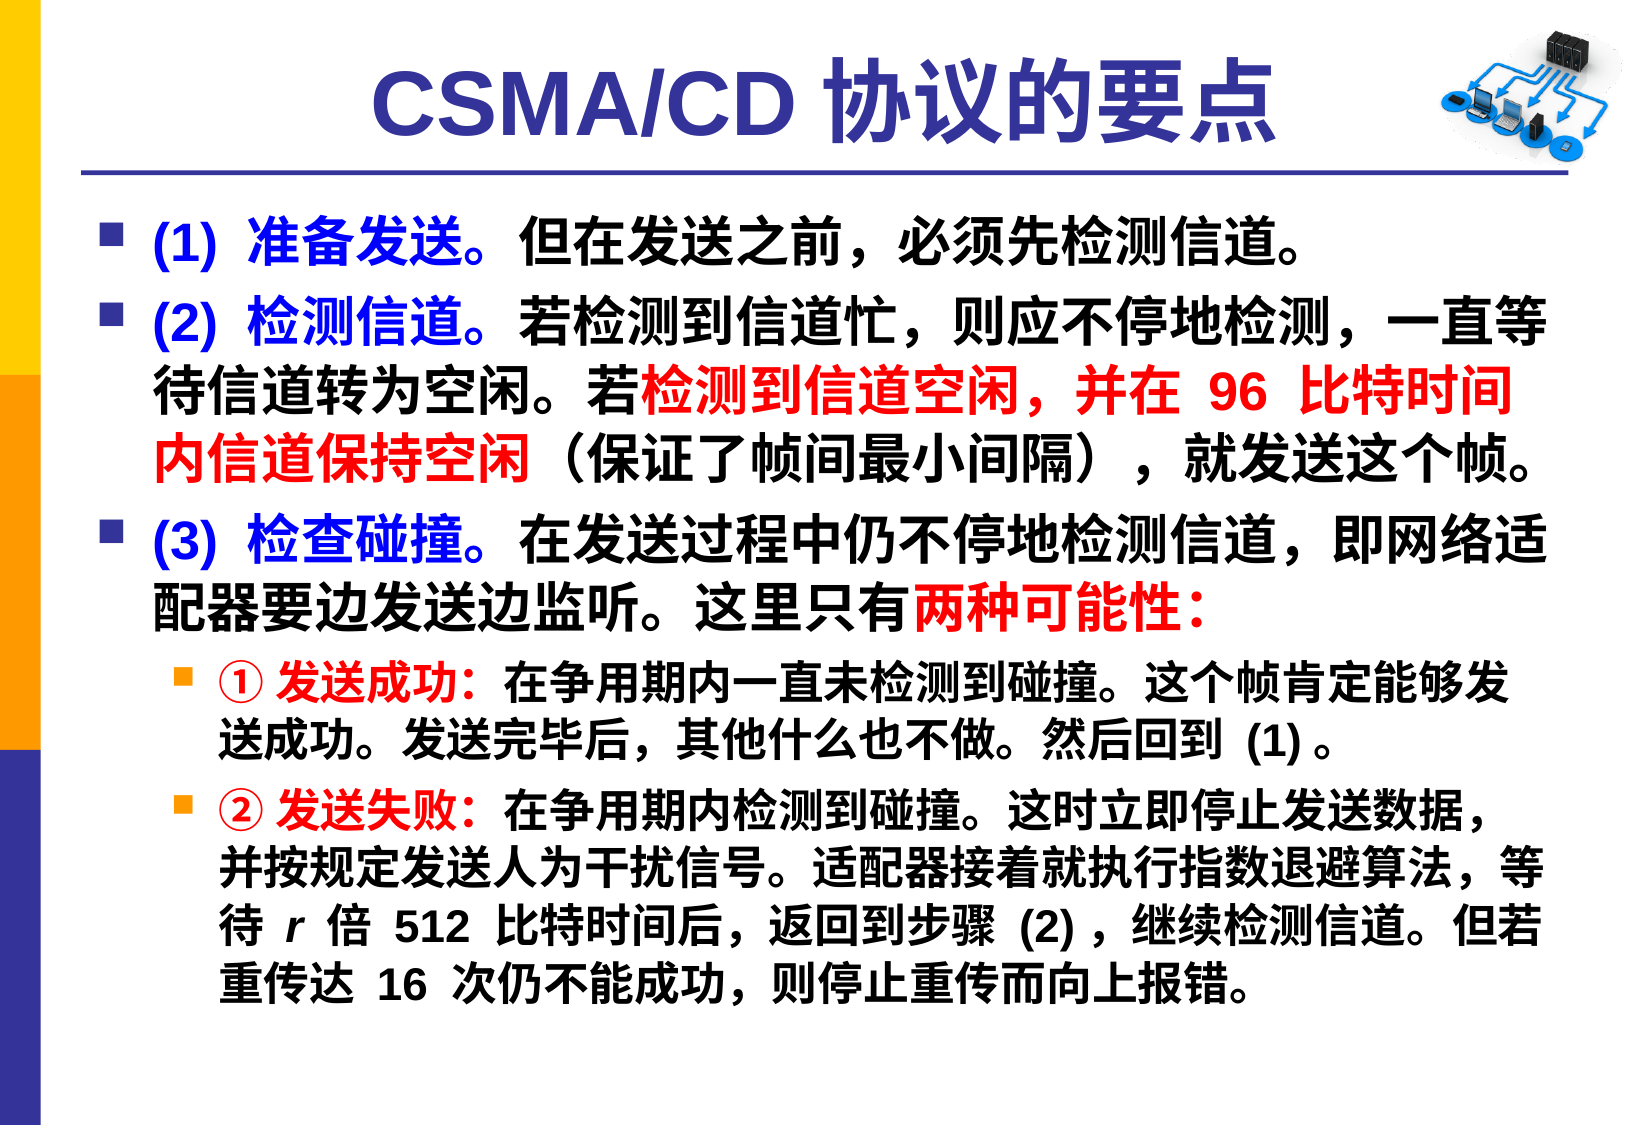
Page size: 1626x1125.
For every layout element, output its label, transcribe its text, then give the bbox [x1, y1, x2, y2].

list (1) 准备发送。但在发送之前，必须先检测信道。 (2) 检测信道。若检测到信道忙，则应不停地检测，一直等待信道转为空闲。若检测到信道空闲，并在 96 比特时间内信道保持空闲（保证了帧间最小间隔），就发送这个帧。 (3) 检查碰撞。在发送过程中仍不停地检测信道，即网络适配器要边发送边监听。这里只有两种可能性： ①发送成功：在争用期内一直未检测到碰撞。这个帧肯定能够发送成功。发送完毕后，其他什么也不做。然后回到 (1)。 ②发送失败：在争用期内检测到碰撞。这时立即停止发送数据，并按规定发送人为干扰信号。适配器接着就执行指数退避算法，等待 r 倍 512 比特时间后，返回到步骤 (2)，继续检测信道。但若重传达 16 次仍不能成功，则停止重传而向上报错。 [81, 196, 1569, 1006]
title CSMA/CD协议的要点 [81, 30, 1569, 161]
picture [1438, 30, 1624, 165]
